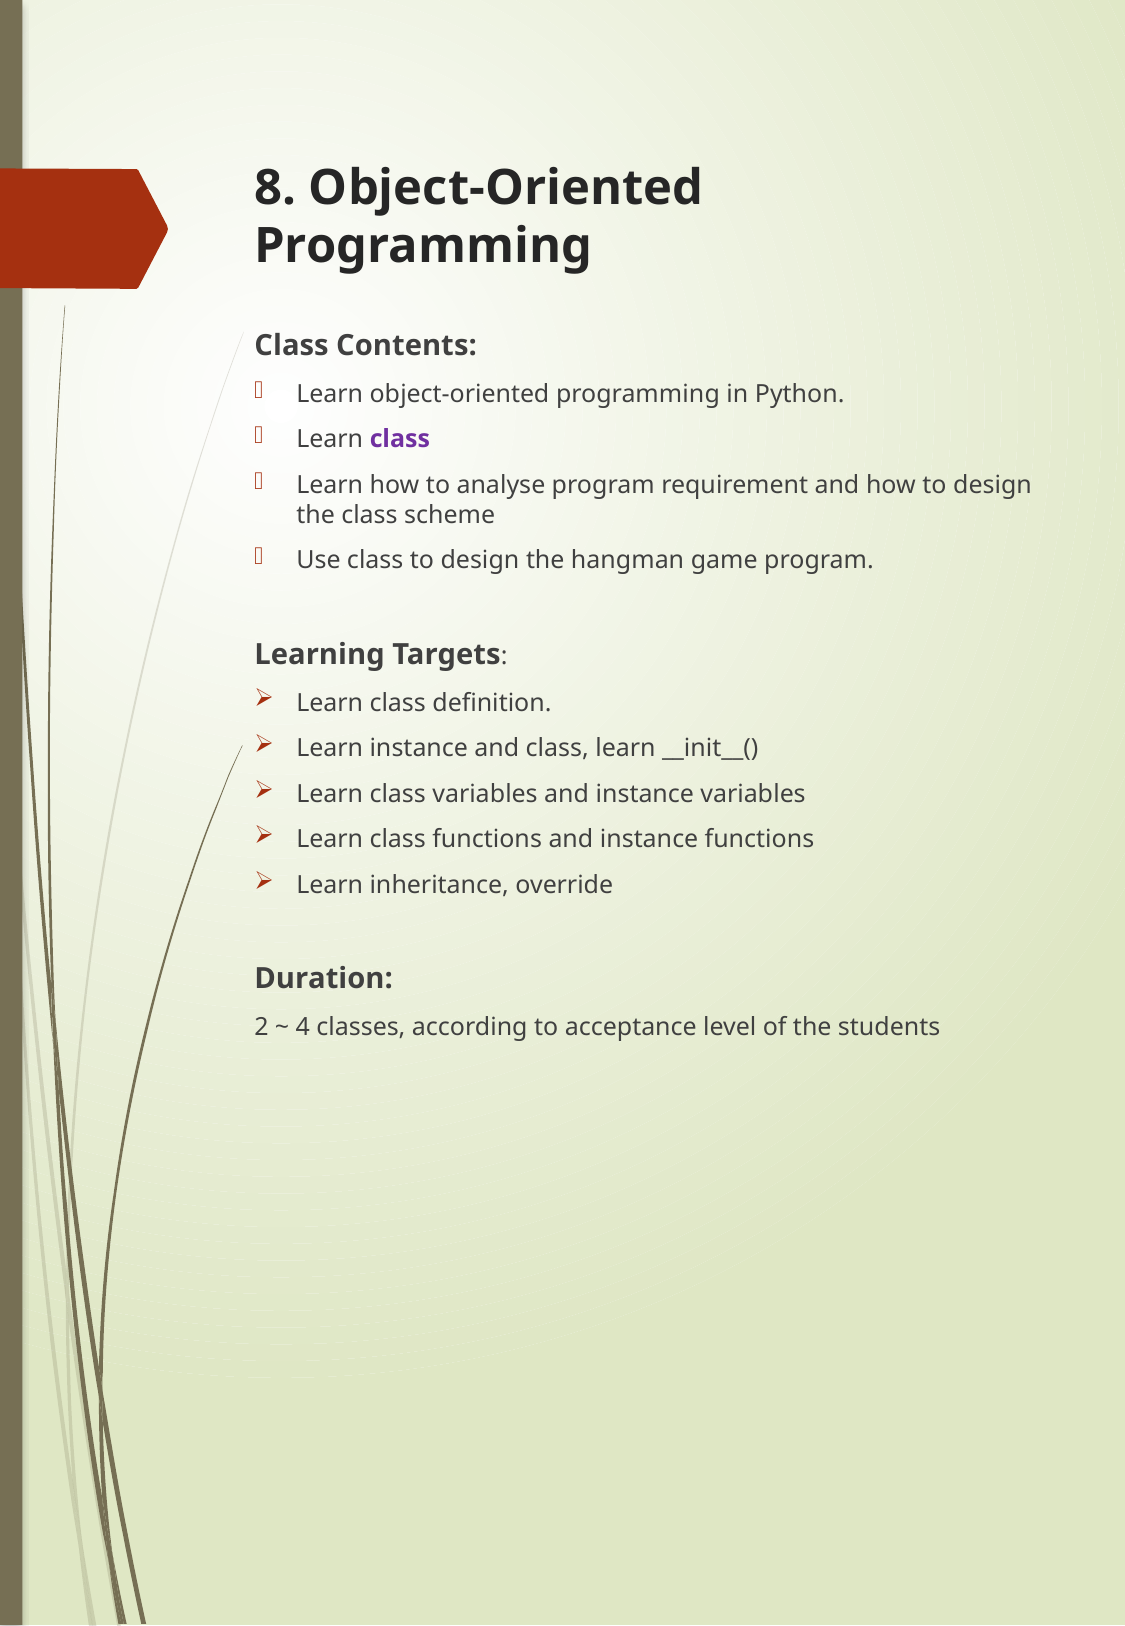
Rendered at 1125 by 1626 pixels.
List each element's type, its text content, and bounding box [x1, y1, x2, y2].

list Class Contents: Learn object-oriented programming in Python. Learn class Learn how to analyse program requirement and how to design the class scheme Use class to design the hangman game program. Learning Targets: Learn class definition. Learn instance and class, learn __init__() Learn class variables and instance variables Learn class functions and instance functions Learn inheritance, override Duration: 2 ~ 4 classes, according to acceptance level of the students [239, 319, 1073, 1503]
title 8. Object-Oriented Programming [239, 147, 1050, 282]
